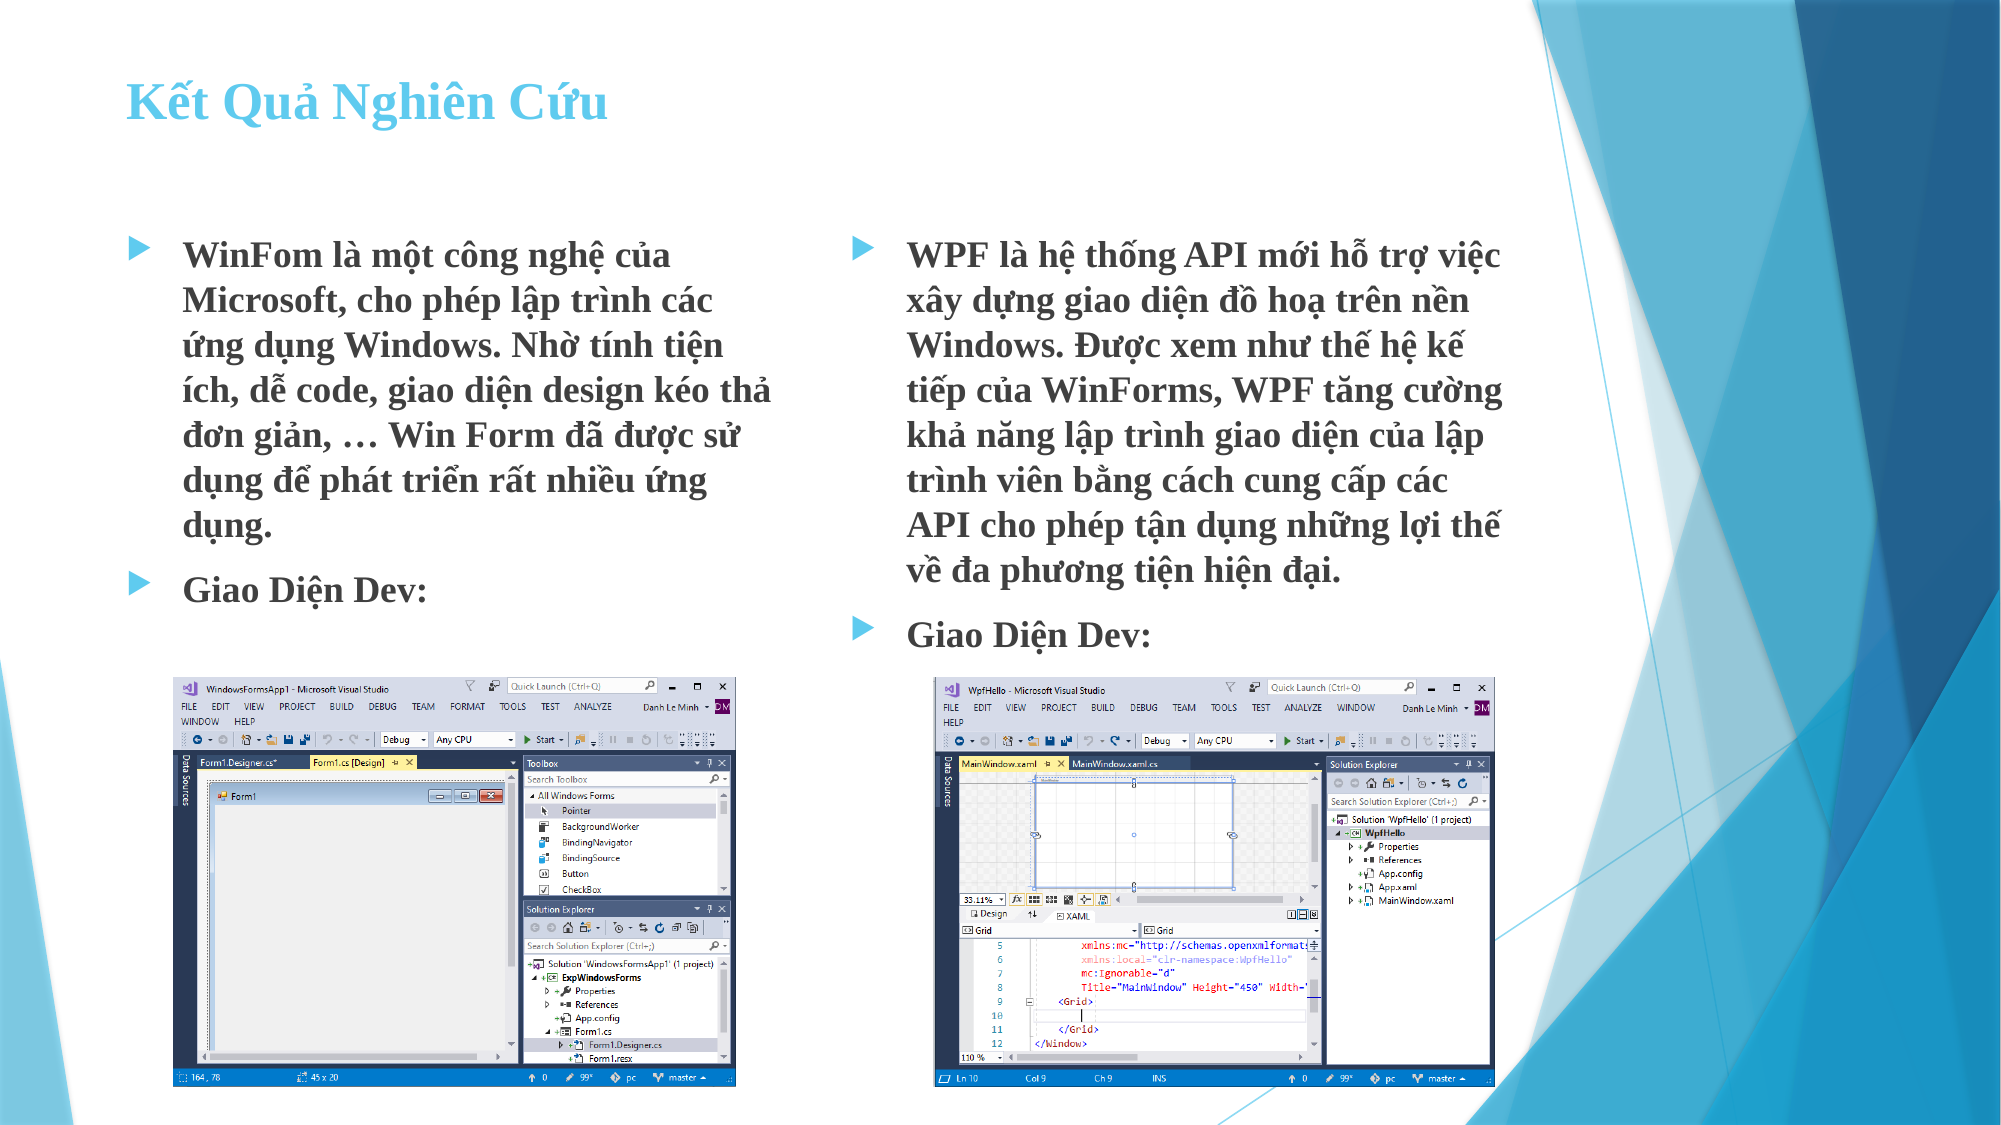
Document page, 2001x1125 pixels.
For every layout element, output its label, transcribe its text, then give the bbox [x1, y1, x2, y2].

picture [933, 676, 1495, 1088]
list WPF là hệ thống API mới hỗ trợ việc xây dựng giao diện đồ hoạ trên nền Windows. Được xem như thế hệ kế tiếp của WinForms, WPF tăng cường khả năng lập trình giao diện của lập trình viên bằng cách cung cấp các API cho phép tận dụng những lợi thế về đa phương tiện hiện đại. Giao Diện Dev: [834, 222, 1522, 1054]
list WinFom là một công nghệ của Microsoft, cho phép lập trình các ứng dụng Windows. Nhờ tính tiện ích, dễ code, giao diện design kéo thả đơn giản, … Win Form đã được sử dụng để phát triển rất nhiều ứng dụng. Giao Diện Dev: [111, 222, 798, 1054]
picture [172, 676, 736, 1088]
title Kết Quả Nghiên Cứu [111, 59, 1522, 203]
